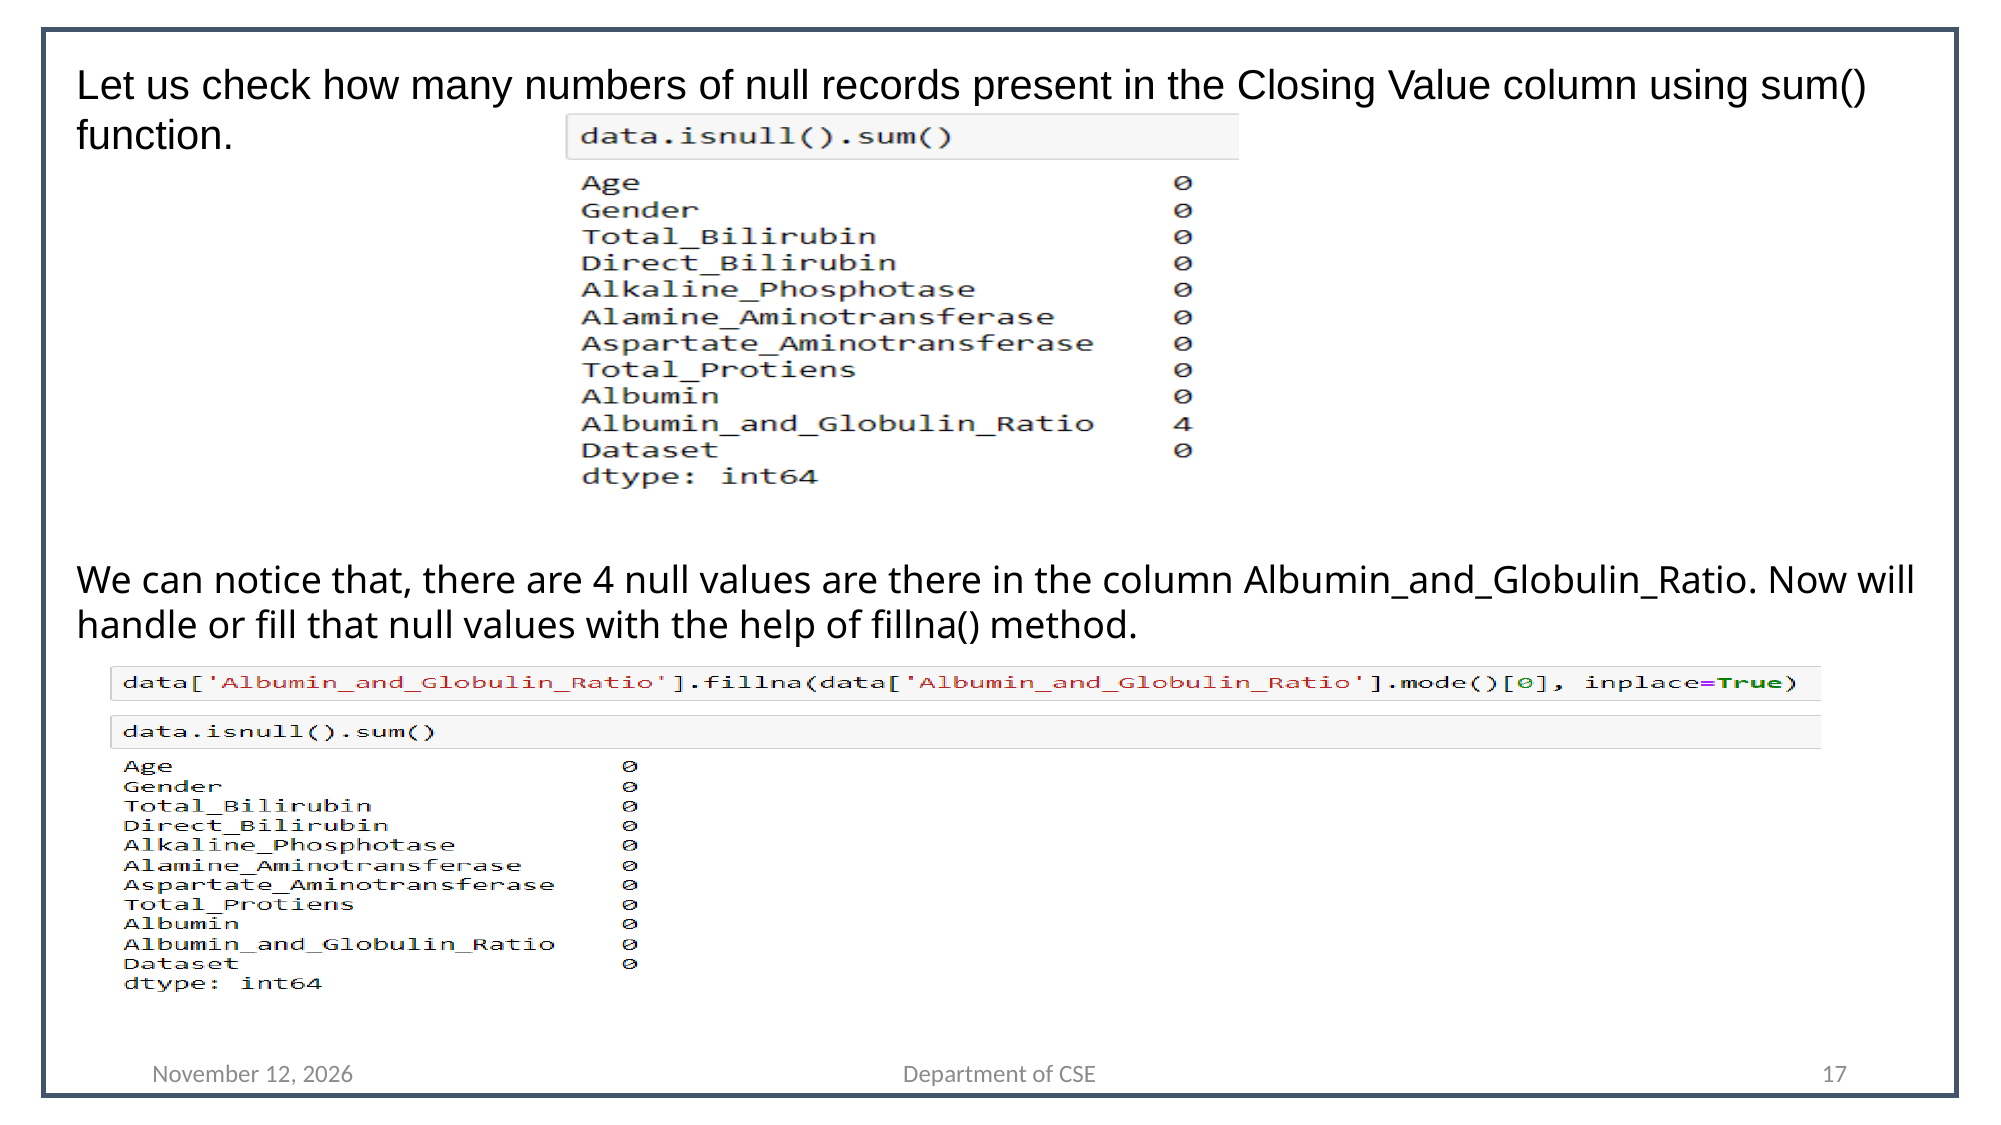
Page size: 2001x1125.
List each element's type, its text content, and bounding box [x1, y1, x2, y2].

footer Department of CSE [662, 1042, 1338, 1103]
slide_number 17 [1412, 1042, 1863, 1103]
picture [558, 106, 1239, 504]
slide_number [137, 1042, 588, 1103]
text_box Let us check how many numbers of null records present in the Closing Value column using sum() function. We can notice that, there are 4 null values are there in the column Albumin_and_Globulin_Ratio. Now will handle or fill that null values with the help of fillna() method. [61, 50, 1937, 1125]
picture [102, 658, 1821, 1004]
text_box [42, 28, 1958, 1096]
